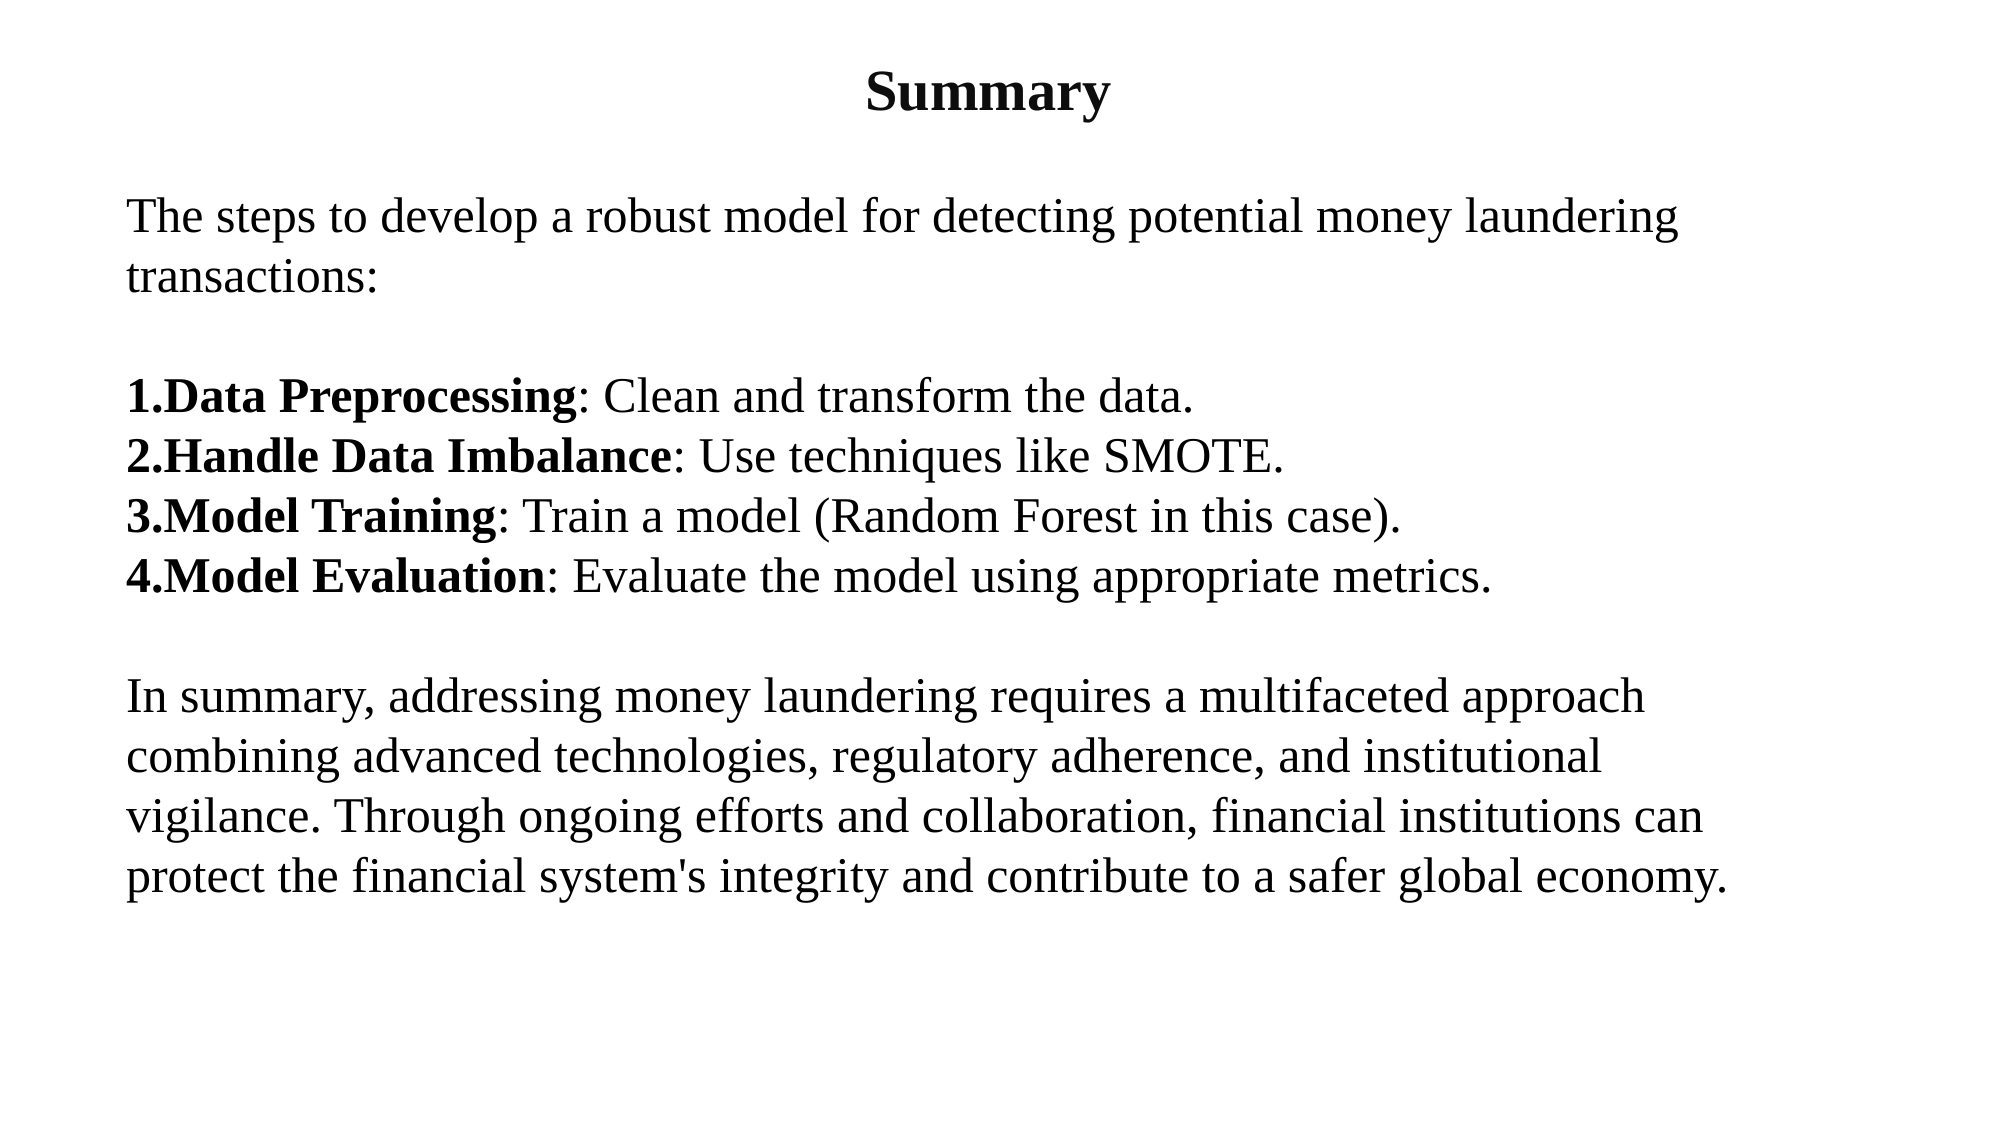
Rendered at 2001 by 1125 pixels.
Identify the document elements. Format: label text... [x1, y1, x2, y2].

text_box Summary The steps to develop a robust model for detecting potential money laundering transactions: Data Preprocessing: Clean and transform the data. Handle Data Imbalance: Use techniques like SMOTE. Model Training: Train a model (Random Forest in this case). Model Evaluation: Evaluate the model using appropriate metrics. In summary, addressing money laundering requires a multifaceted approach combining advanced technologies, regulatory adherence, and institutional vigilance. Through ongoing efforts and collaboration, financial institutions can protect the financial system's integrity and contribute to a safer global economy. [111, 45, 1792, 1030]
